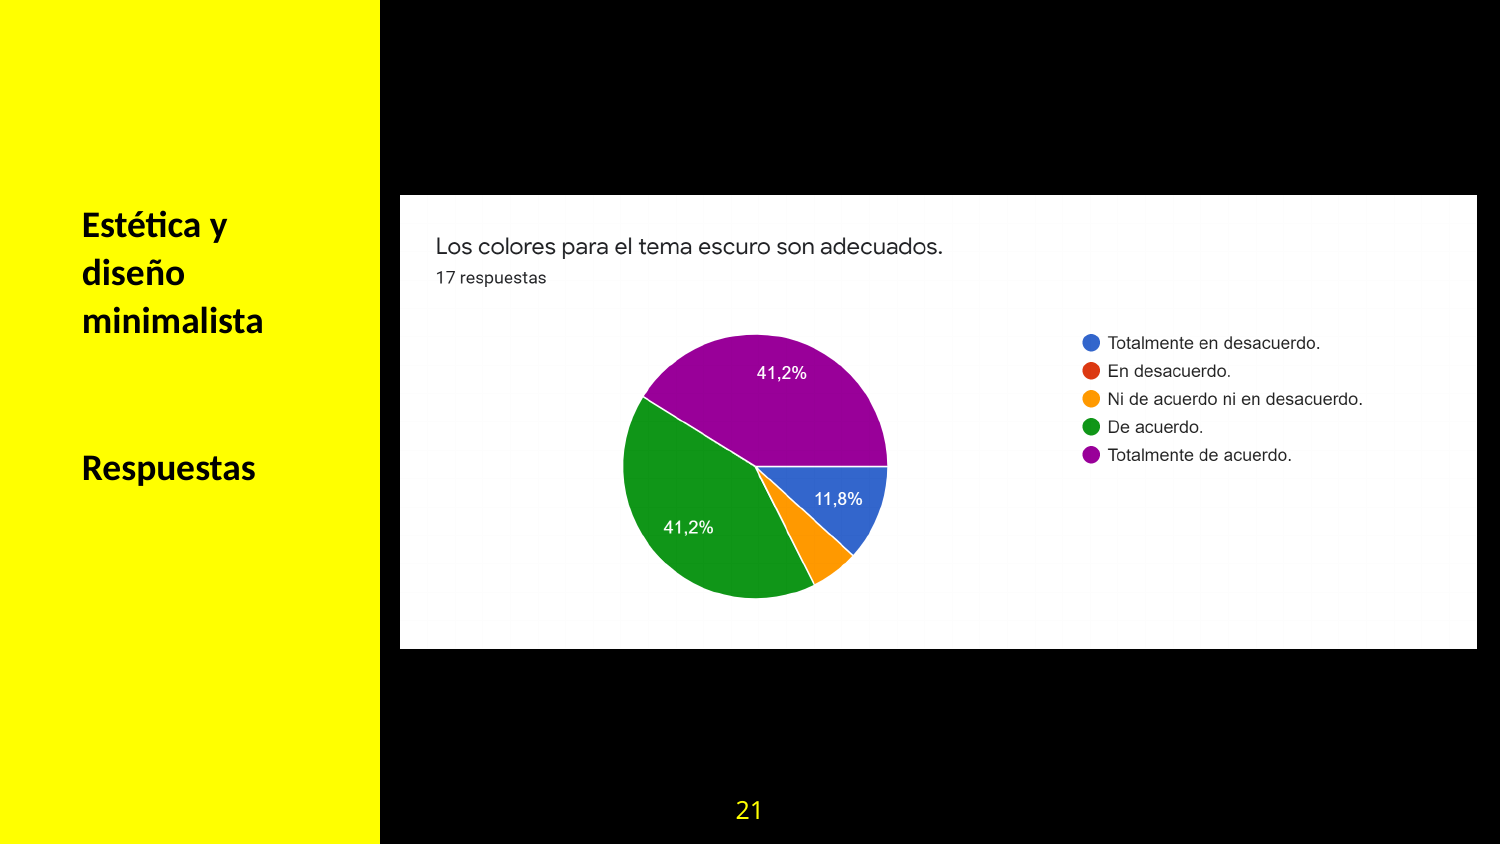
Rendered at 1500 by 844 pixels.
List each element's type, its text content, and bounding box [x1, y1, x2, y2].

picture [399, 194, 1477, 649]
slide_number 21 [705, 779, 795, 844]
text_box Estética y diseño minimalista Respuestas [67, 189, 347, 496]
text_box [0, 0, 380, 844]
